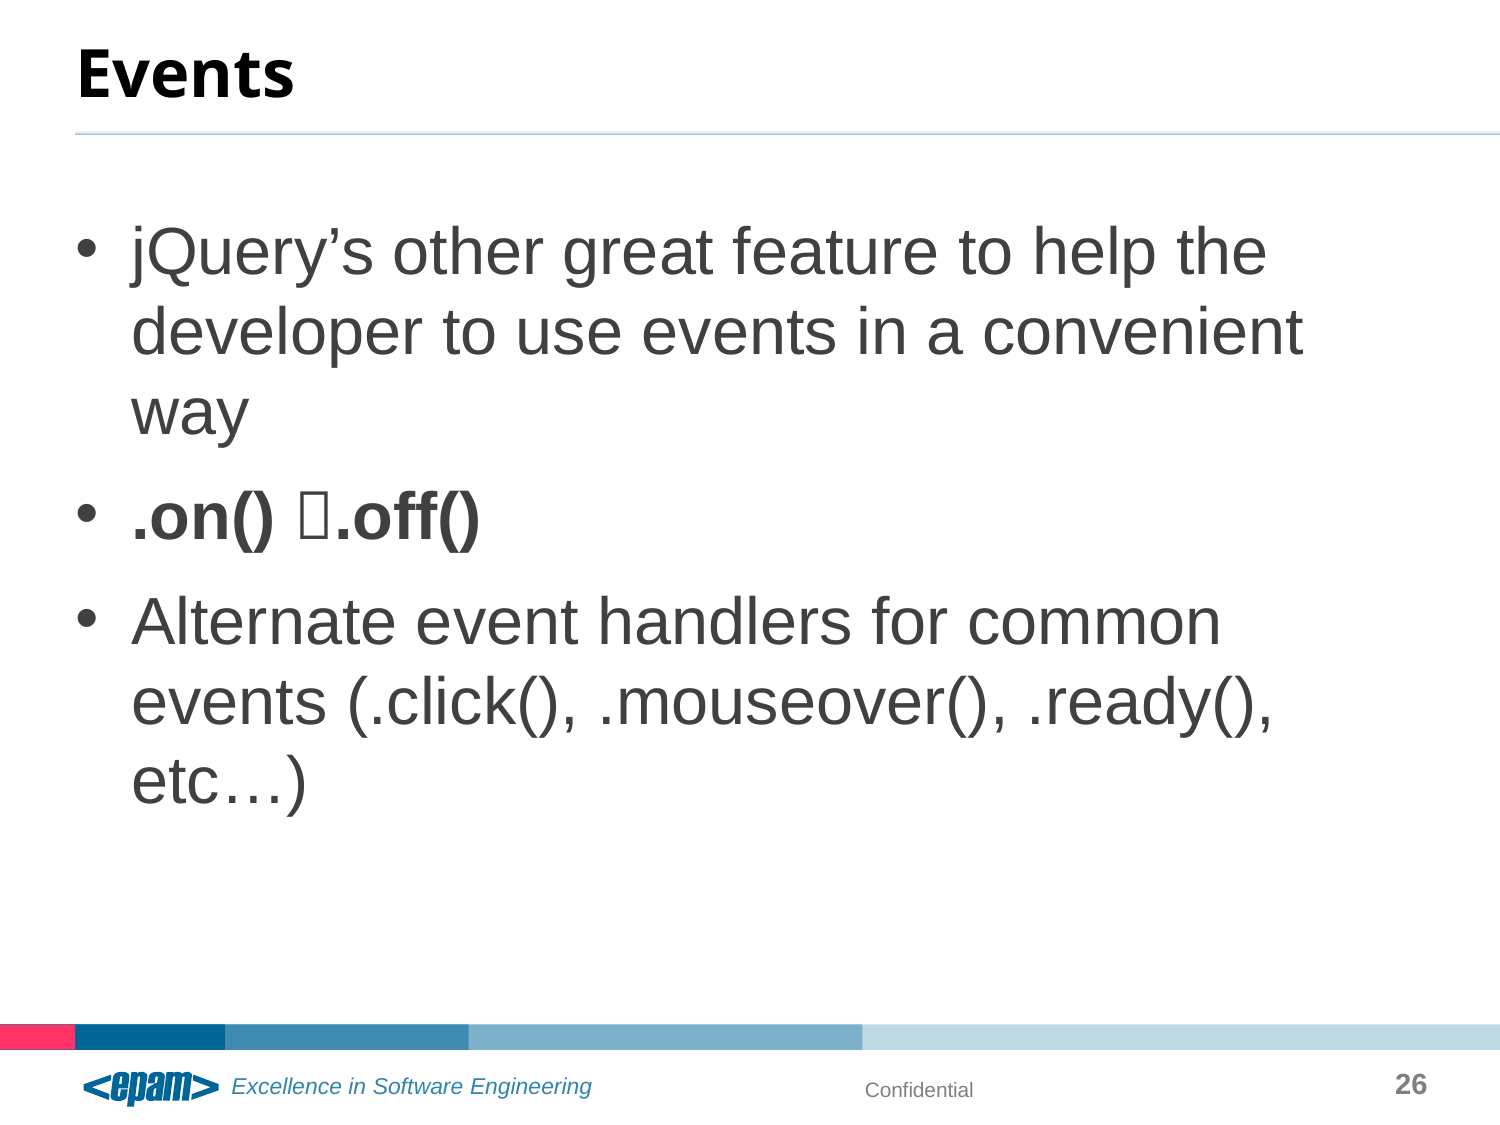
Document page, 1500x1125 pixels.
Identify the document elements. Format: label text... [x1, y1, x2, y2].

list jQuery’s other great feature to help the developer to use events in a convenient way .on() .off() Alternate event handlers for common events (.click(), .mouseover(), .ready(), etc…) [60, 200, 1440, 1000]
title Events [75, 45, 1500, 135]
footer Confidential [849, 1069, 1348, 1125]
slide_number 26 [1348, 1065, 1428, 1125]
